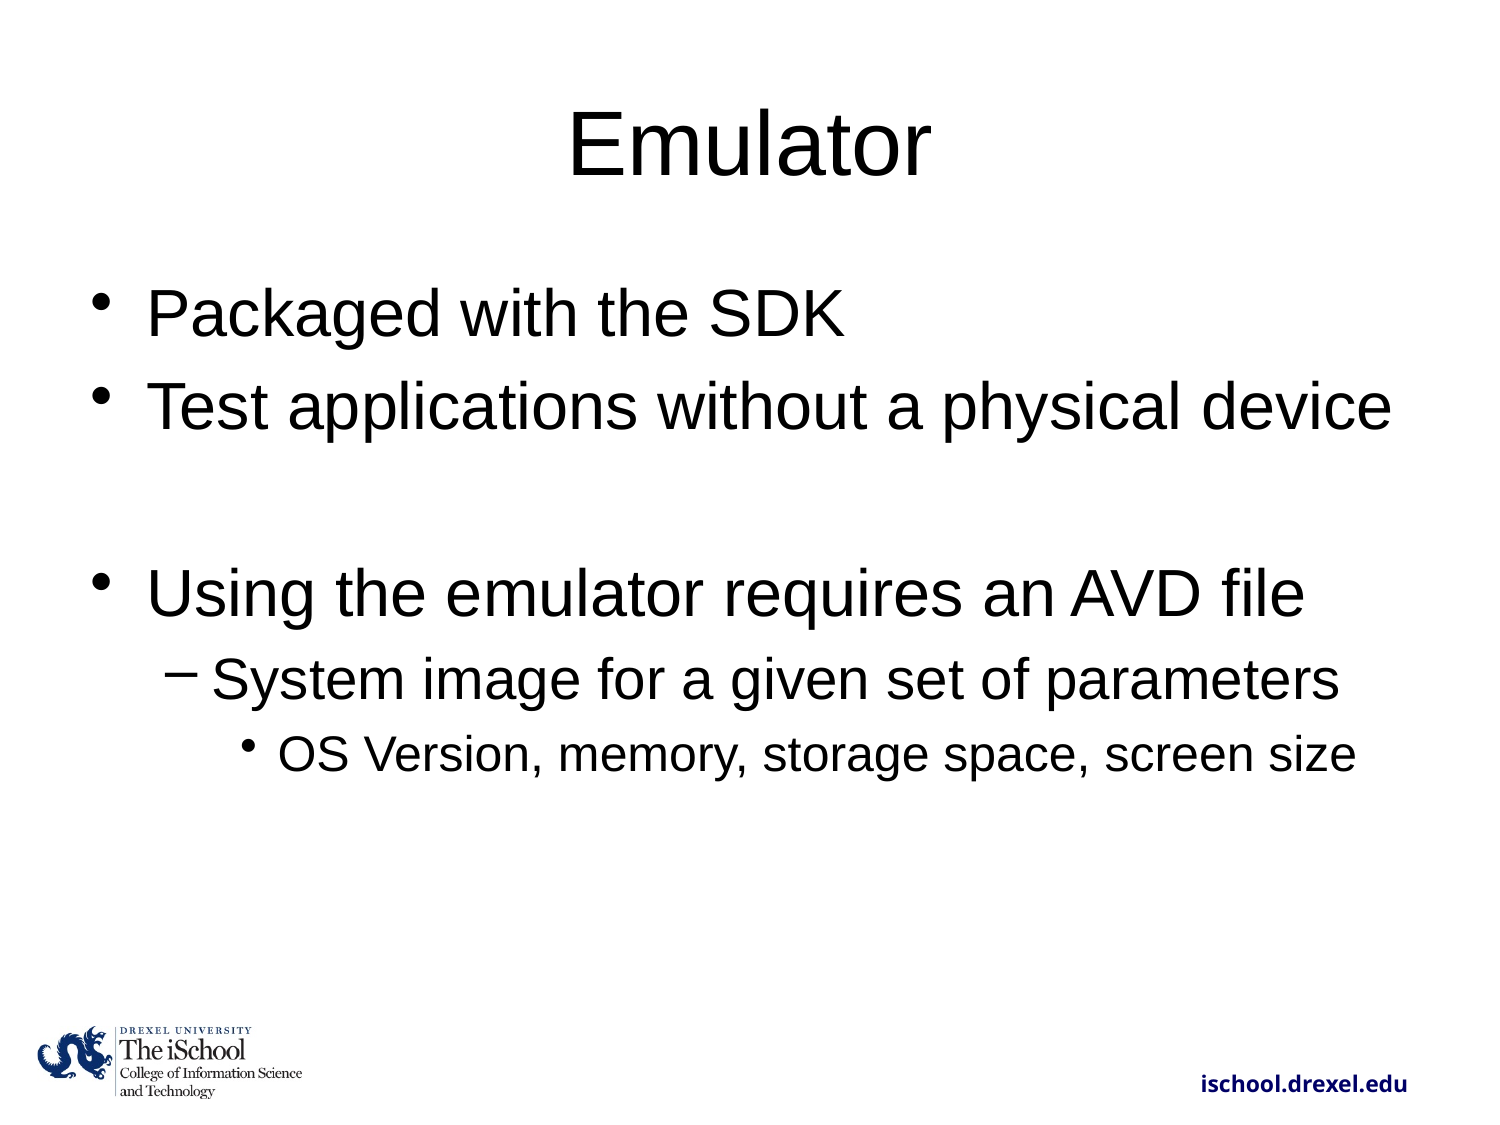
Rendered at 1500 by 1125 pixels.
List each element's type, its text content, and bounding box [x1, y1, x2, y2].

list Packaged with the SDK Test applications without a physical device Using the emulator requires an AVD file System image for a given set of parameters OS Version, memory, storage space, screen size [74, 262, 1426, 1006]
picture [37, 1026, 302, 1099]
title Emulator [74, 44, 1426, 233]
